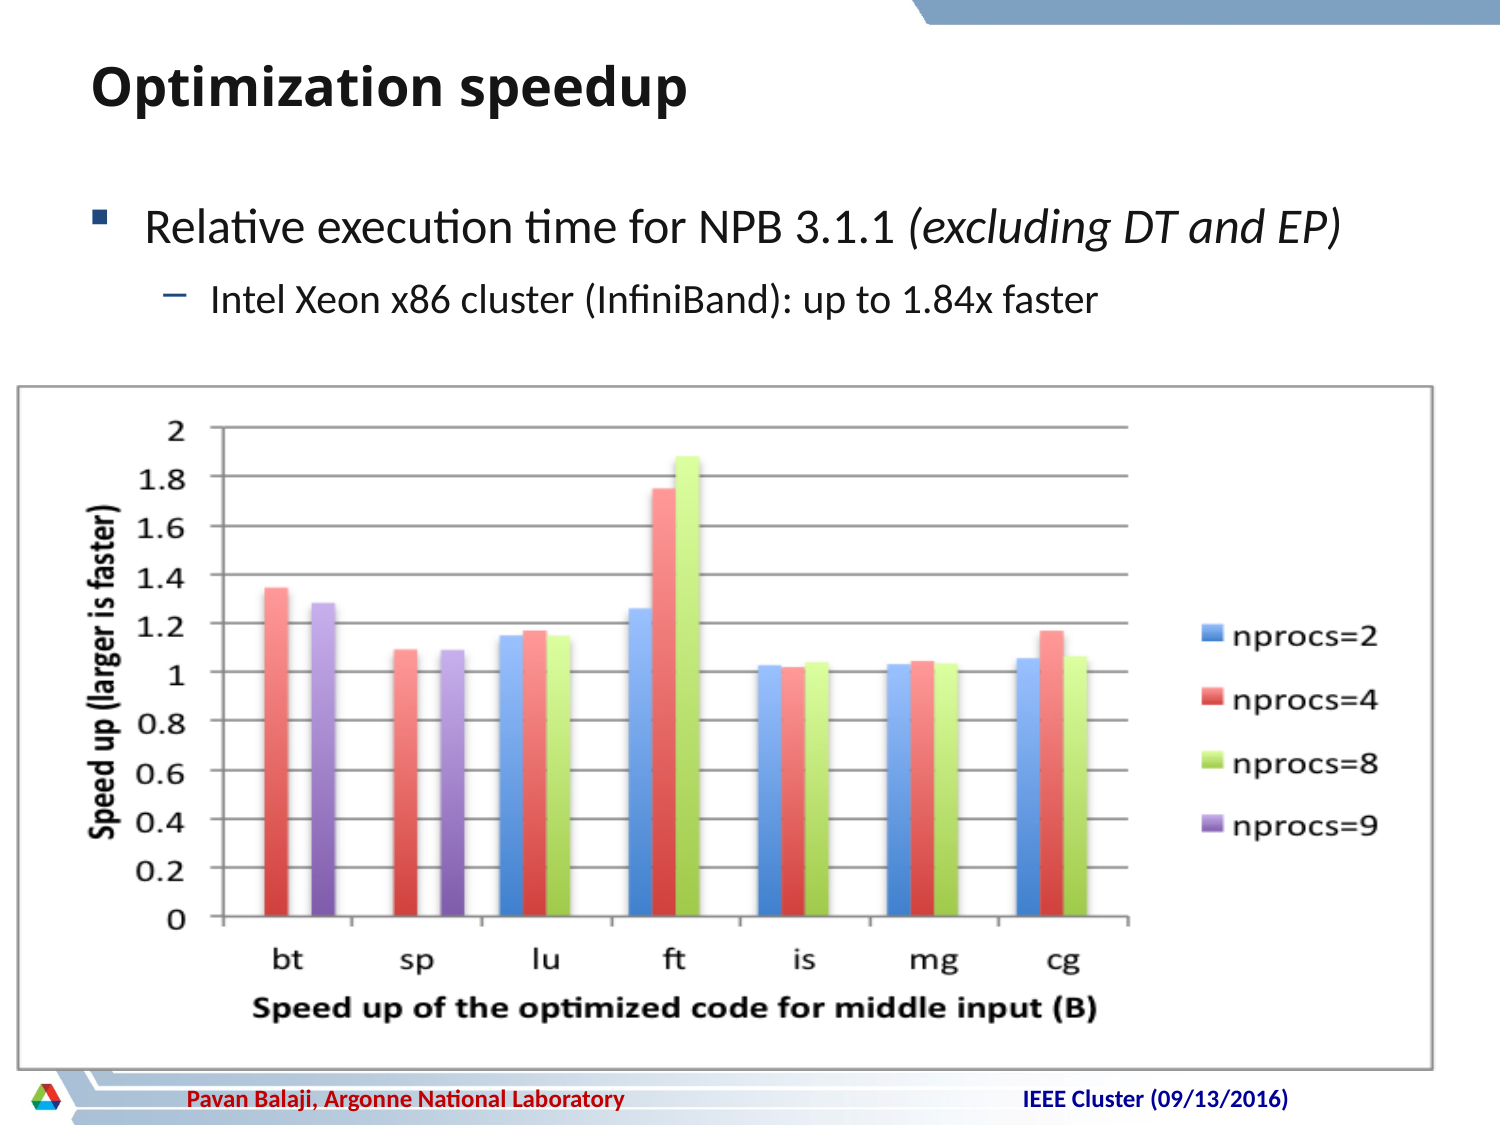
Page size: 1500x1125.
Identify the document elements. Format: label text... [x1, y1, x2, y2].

picture [0, 385, 1500, 1125]
title Optimization speedup [74, 44, 1426, 176]
footer IEEE Cluster (09/13/2016) [862, 1074, 1450, 1113]
picture [0, 0, 1500, 26]
list Relative execution time for NPB 3.1.1 (excluding DT and EP) Intel Xeon x86 cluster (InfiniBand): up to 1.84x faster [73, 173, 1391, 340]
